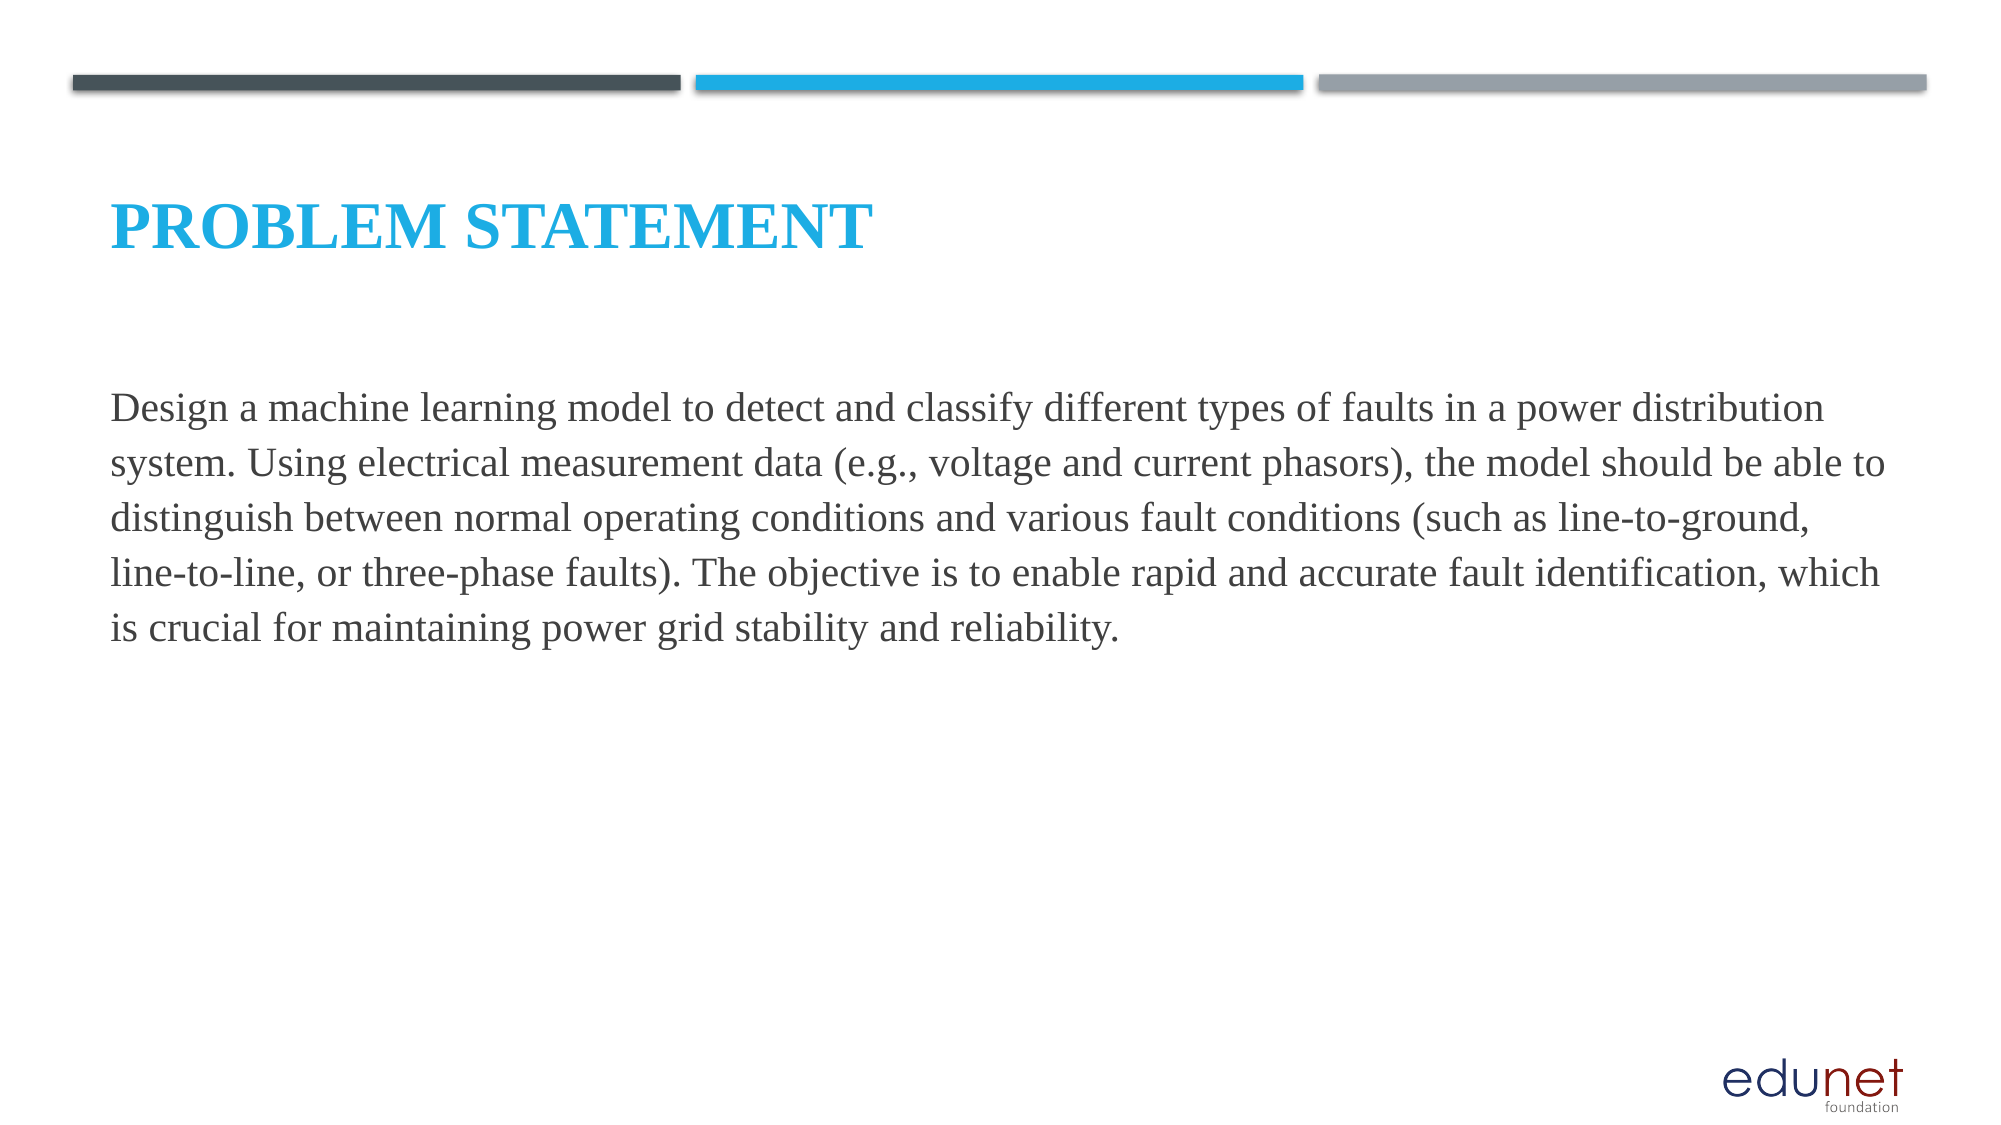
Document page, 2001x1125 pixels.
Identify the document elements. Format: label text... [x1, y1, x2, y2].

picture [1719, 1056, 1905, 1116]
title Problem Statement [95, 138, 1916, 270]
list Design a machine learning model to detect and classify different types of faults in a power distribution system. Using electrical measurement data (e.g., voltage and current phasors), the model should be able to distinguish between normal operating conditions and various fault conditions (such as line-to-ground, line-to-line, or three-phase faults). The objective is to enable rapid and accurate fault identification, which is crucial for maintaining power grid stability and reliability. [95, 269, 1905, 756]
